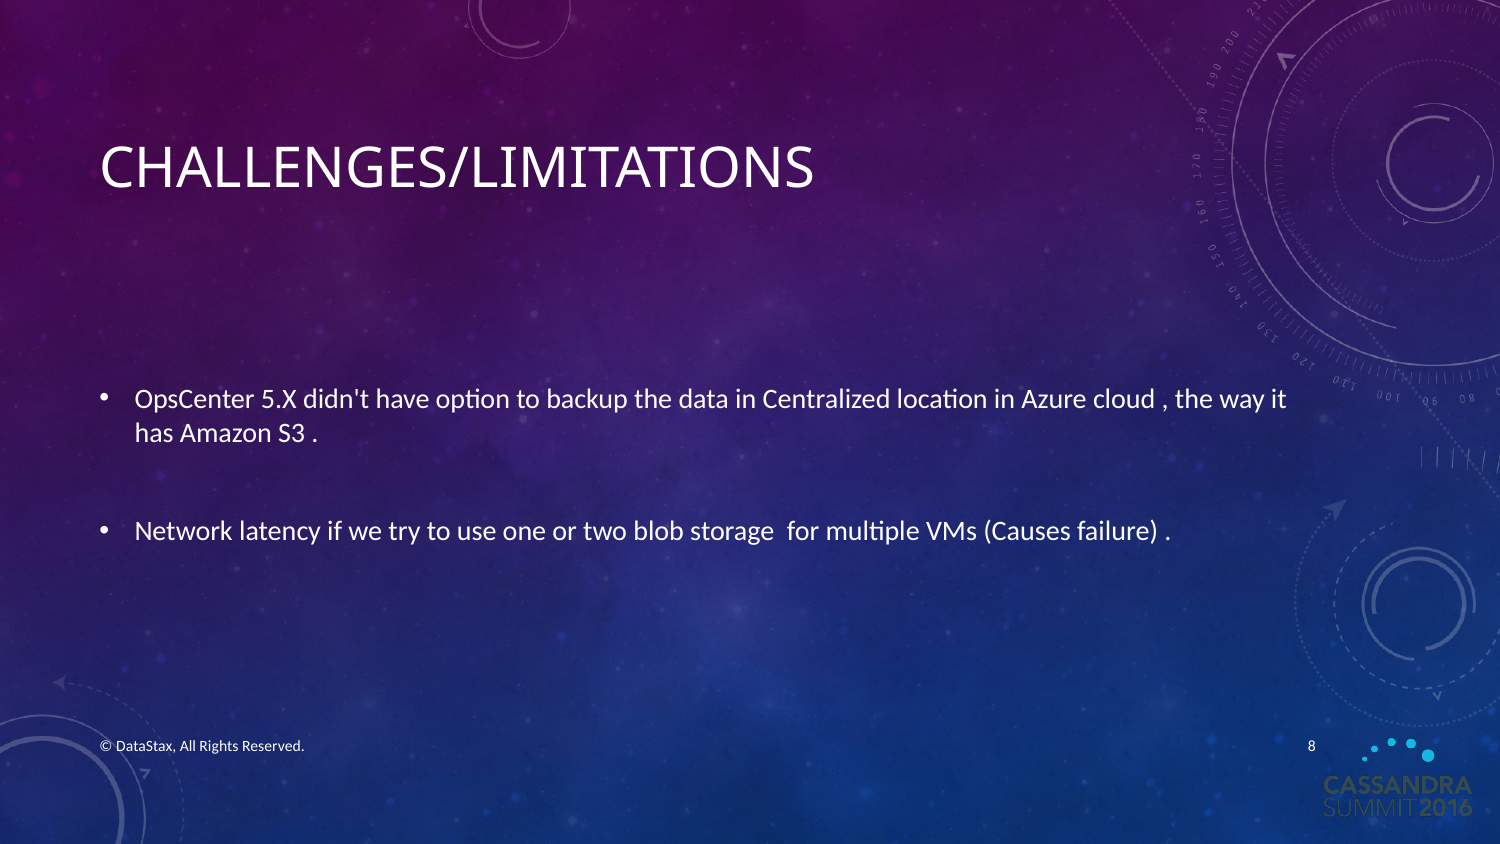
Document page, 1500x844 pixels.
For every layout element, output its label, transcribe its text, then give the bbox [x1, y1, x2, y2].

slide_number 8 [1263, 722, 1331, 769]
list OpsCenter 5.X didn't have option to backup the data in Centralized location in Azure cloud , the way it has Amazon S3 . Network latency if we try to use one or two blob storage for multiple VMs (Causes failure) . [84, 263, 1331, 713]
picture [0, 0, 1500, 844]
title ChallenGES/Limitations [84, 75, 1331, 255]
footer © DataStax, All Rights Reserved. [84, 722, 1048, 769]
